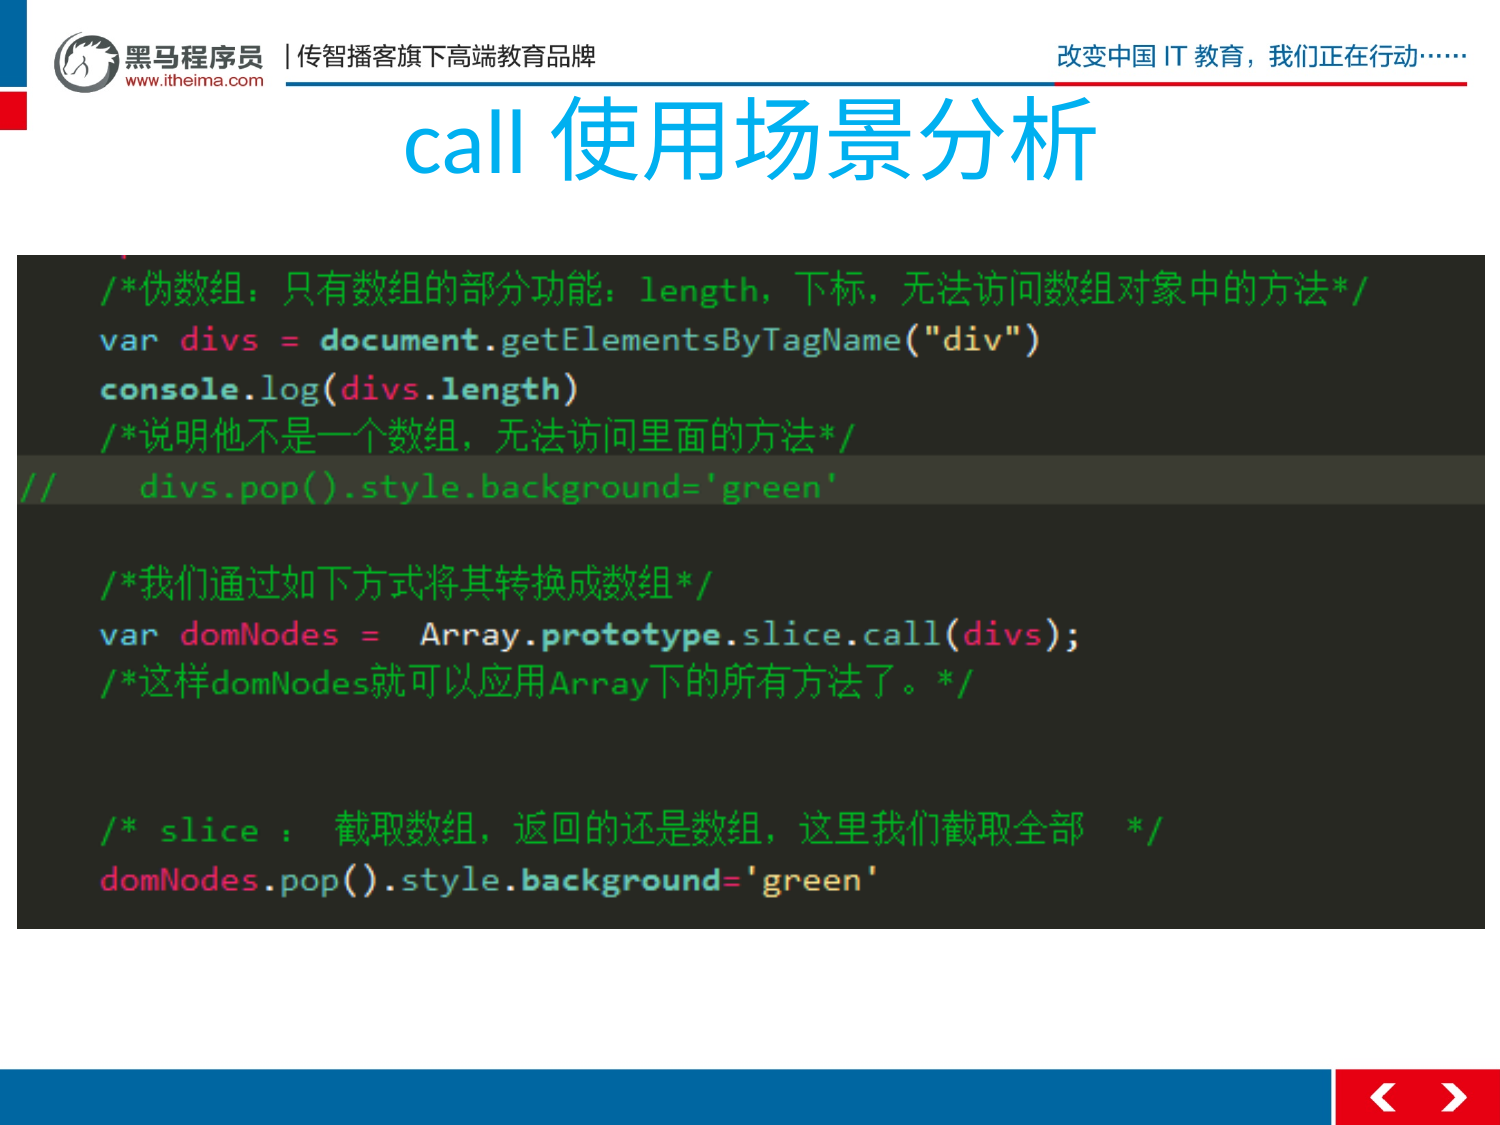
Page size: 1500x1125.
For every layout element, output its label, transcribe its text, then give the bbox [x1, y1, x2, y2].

picture [0, 0, 1500, 1125]
title call使用场景分析 [76, 42, 1427, 231]
